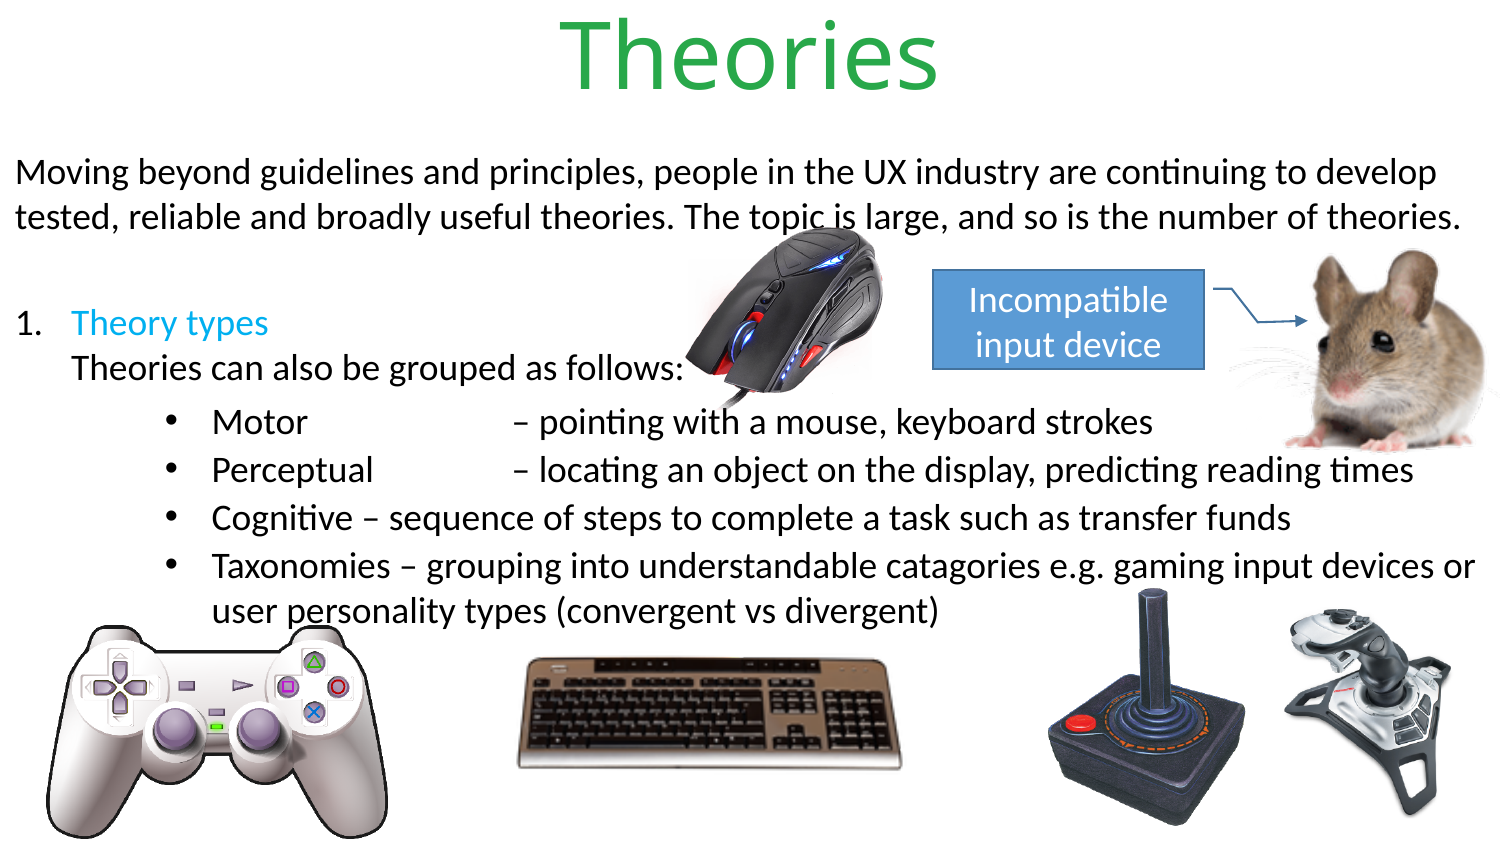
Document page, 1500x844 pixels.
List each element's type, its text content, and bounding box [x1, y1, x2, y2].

text_box Incompatible input device [932, 269, 1205, 370]
picture [46, 625, 388, 839]
text_box Theory types Theories can also be grouped as follows: [0, 290, 679, 389]
text_box Perceptual – locating an object on the display, predicting reading times [0, 437, 1229, 485]
text_box Taxonomies – grouping into understandable catagories e.g. gaming input devices or user personality types (convergent vs divergent) [0, 533, 511, 639]
text_box Motor – pointing with a mouse, keyboard strokes [0, 389, 1229, 437]
text_box Taxonomies – grouping into understandable catagories e.g. gaming input devices or user personality types (convergent vs divergent) [909, 533, 1500, 639]
picture [1276, 607, 1470, 821]
picture [1046, 586, 1246, 827]
title Theories [0, 0, 1500, 118]
text_box Cognitive – sequence of steps to complete a task such as transfer funds [0, 485, 1229, 533]
text_box Moving beyond guidelines and principles, people in the UX industry are continuing to develop tested, reliable and broadly useful theories. The topic is large, and so is the number of theories. [0, 139, 1500, 244]
text_box Theory types Theories can also be grouped as follows: [886, 290, 1229, 389]
picture [511, 515, 909, 844]
picture [679, 222, 886, 410]
picture [1229, 197, 1500, 536]
